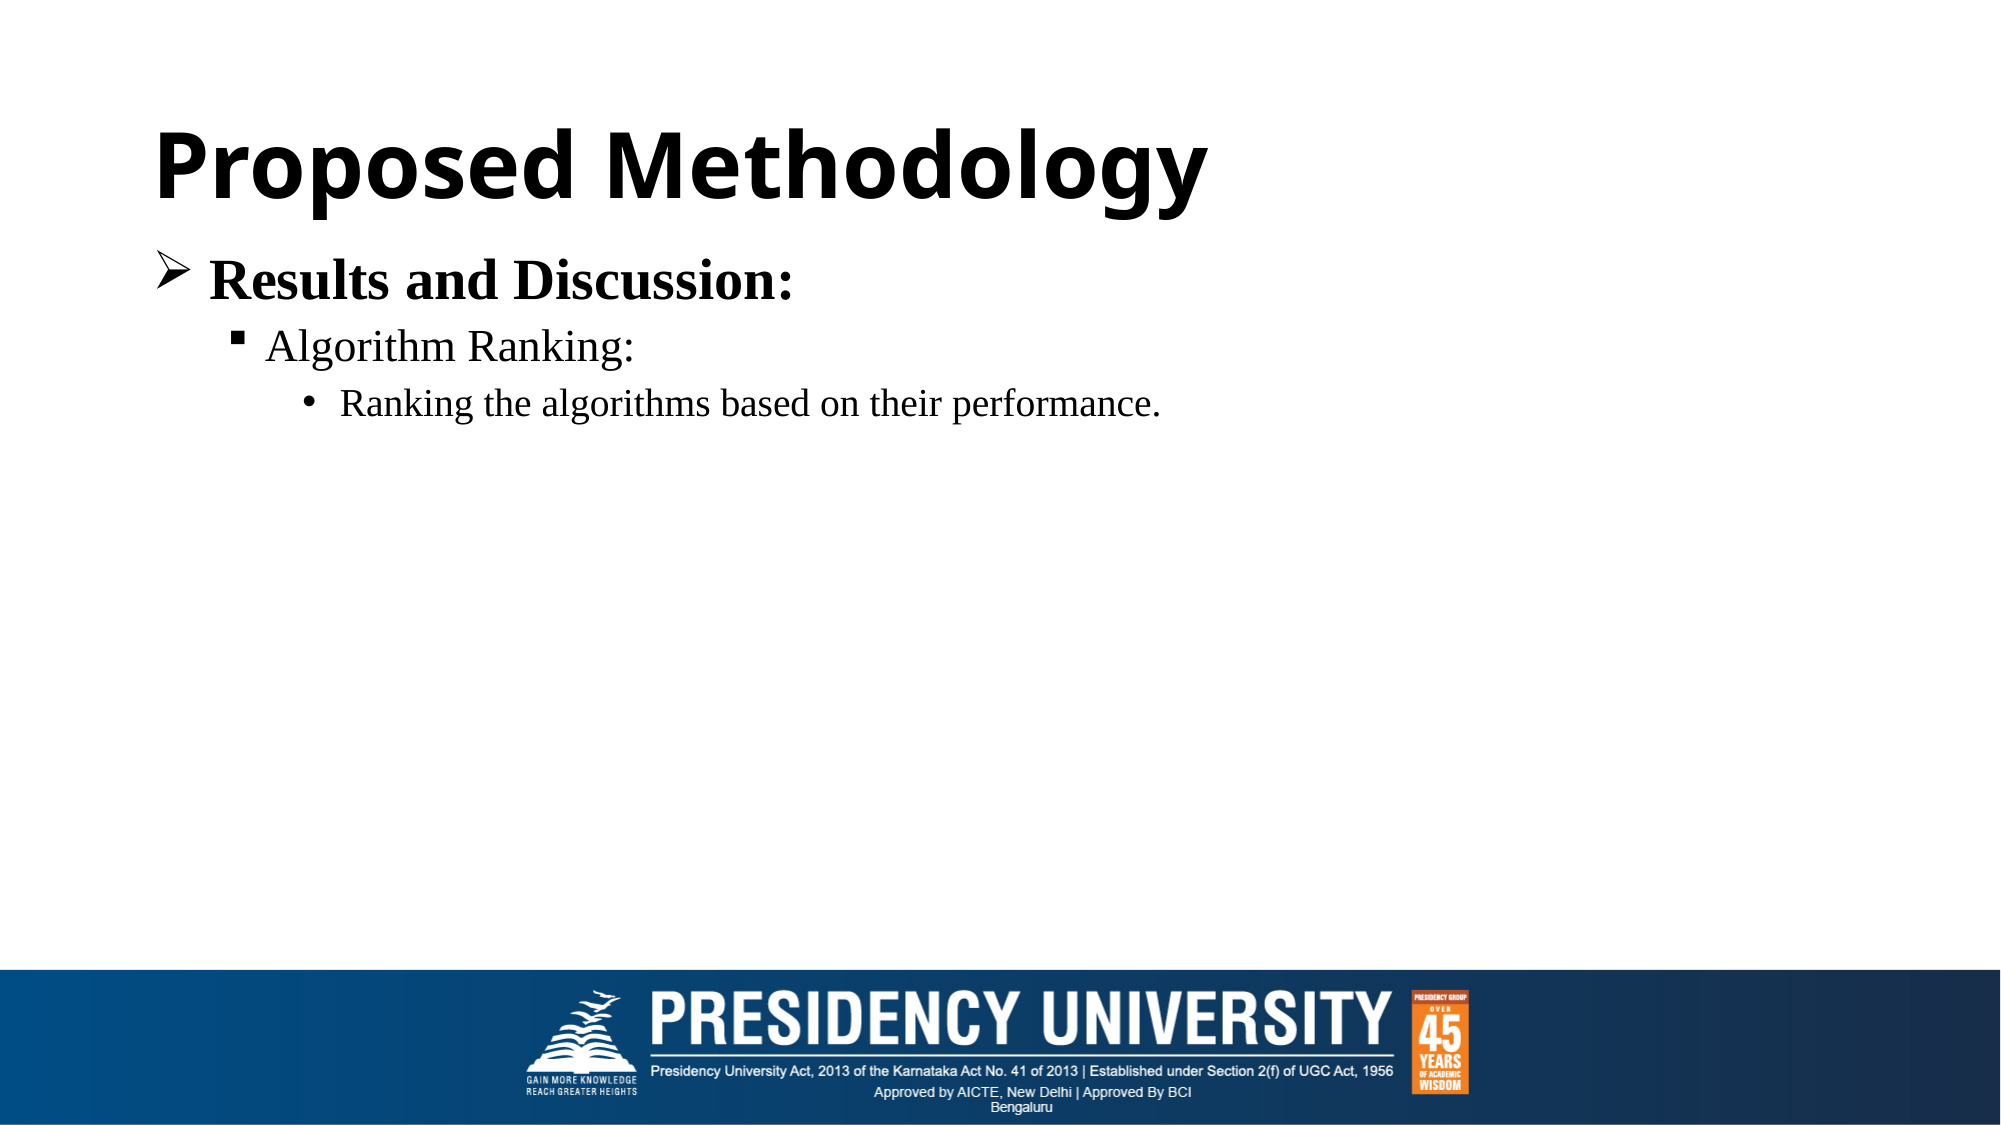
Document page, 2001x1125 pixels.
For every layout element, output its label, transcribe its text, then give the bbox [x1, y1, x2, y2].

title Proposed Methodology [137, 59, 1863, 241]
list Results and Discussion: Algorithm Ranking: Ranking the algorithms based on their performance. [137, 241, 1863, 956]
picture [0, 0, 2001, 1125]
